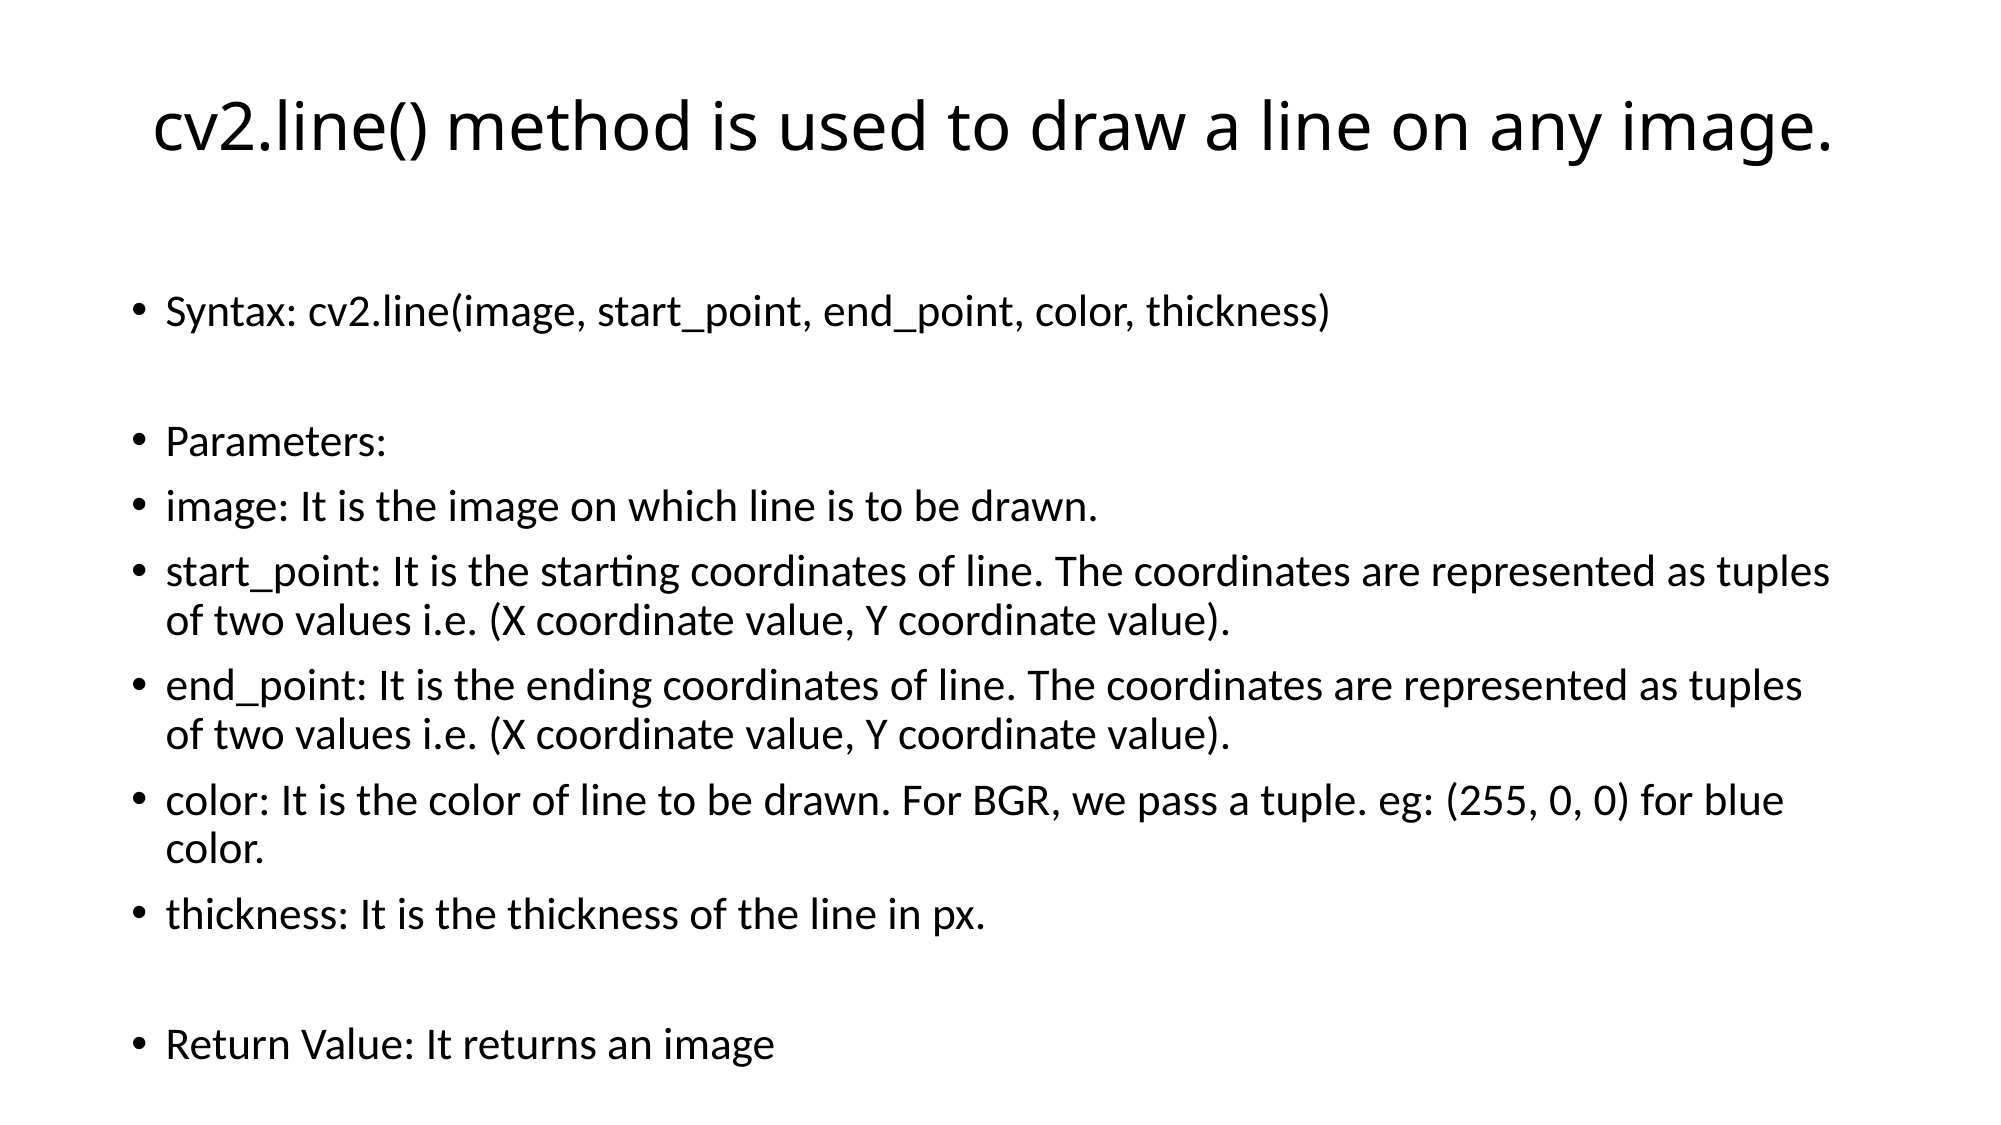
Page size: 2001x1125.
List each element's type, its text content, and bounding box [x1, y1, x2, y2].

title cv2.line() method is used to draw a line on any image. [137, 59, 1863, 208]
list Syntax: cv2.line(image, start_point, end_point, color, thickness) Parameters: image: It is the image on which line is to be drawn. start_point: It is the starting coordinates of line. The coordinates are represented as tuples of two values i.e. (X coordinate value, Y coordinate value). end_point: It is the ending coordinates of line. The coordinates are represented as tuples of two values i.e. (X coordinate value, Y coordinate value). color: It is the color of line to be drawn. For BGR, we pass a tuple. eg: (255, 0, 0) for blue color. thickness: It is the thickness of the line in px. Return Value: It returns an image [116, 208, 1863, 1084]
